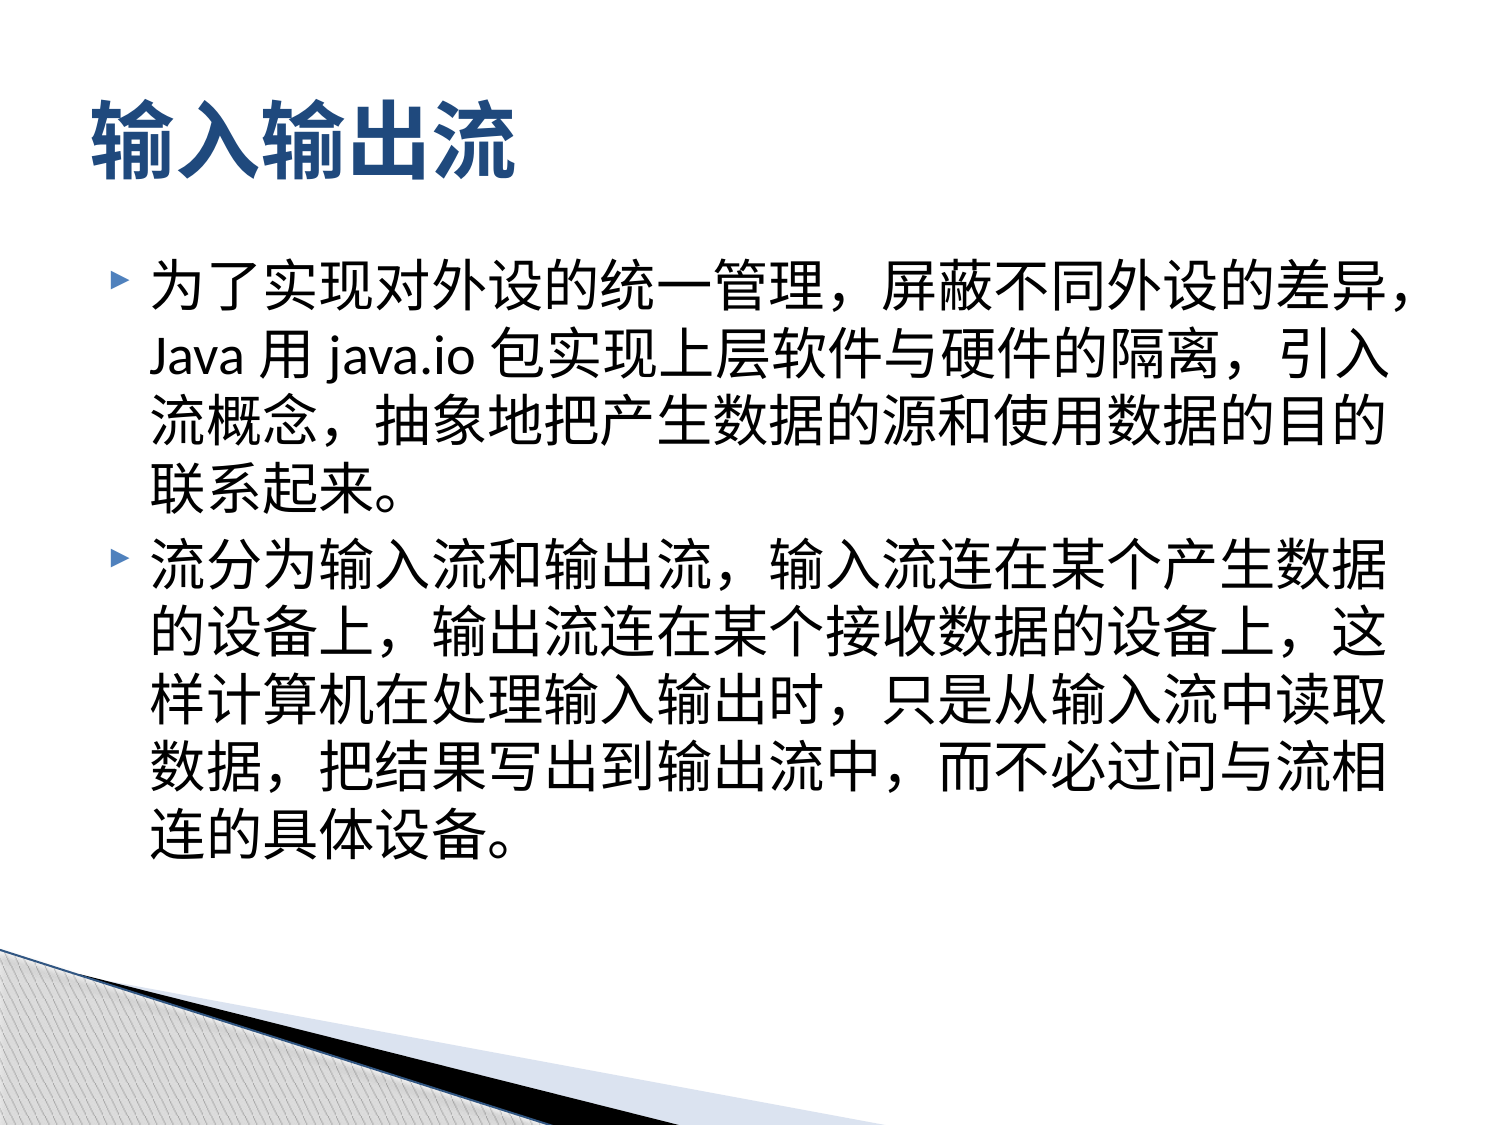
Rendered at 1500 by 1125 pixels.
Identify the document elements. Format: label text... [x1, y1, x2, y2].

title 输入输出流 [75, 45, 1425, 233]
text_box [50, 600, 1438, 1000]
list 为了实现对外设的统一管理，屏蔽不同外设的差异，Java用java.io包实现上层软件与硬件的隔离，引入流概念，抽象地把产生数据的源和使用数据的目的联系起来。 流分为输入流和输出流，输入流连在某个产生数据的设备上，输出流连在某个接收数据的设备上，这样计算机在处理输入输出时，只是从输入流中读取数据，把结果写出到输出流中，而不必过问与流相连的具体设备。 [75, 243, 1425, 600]
